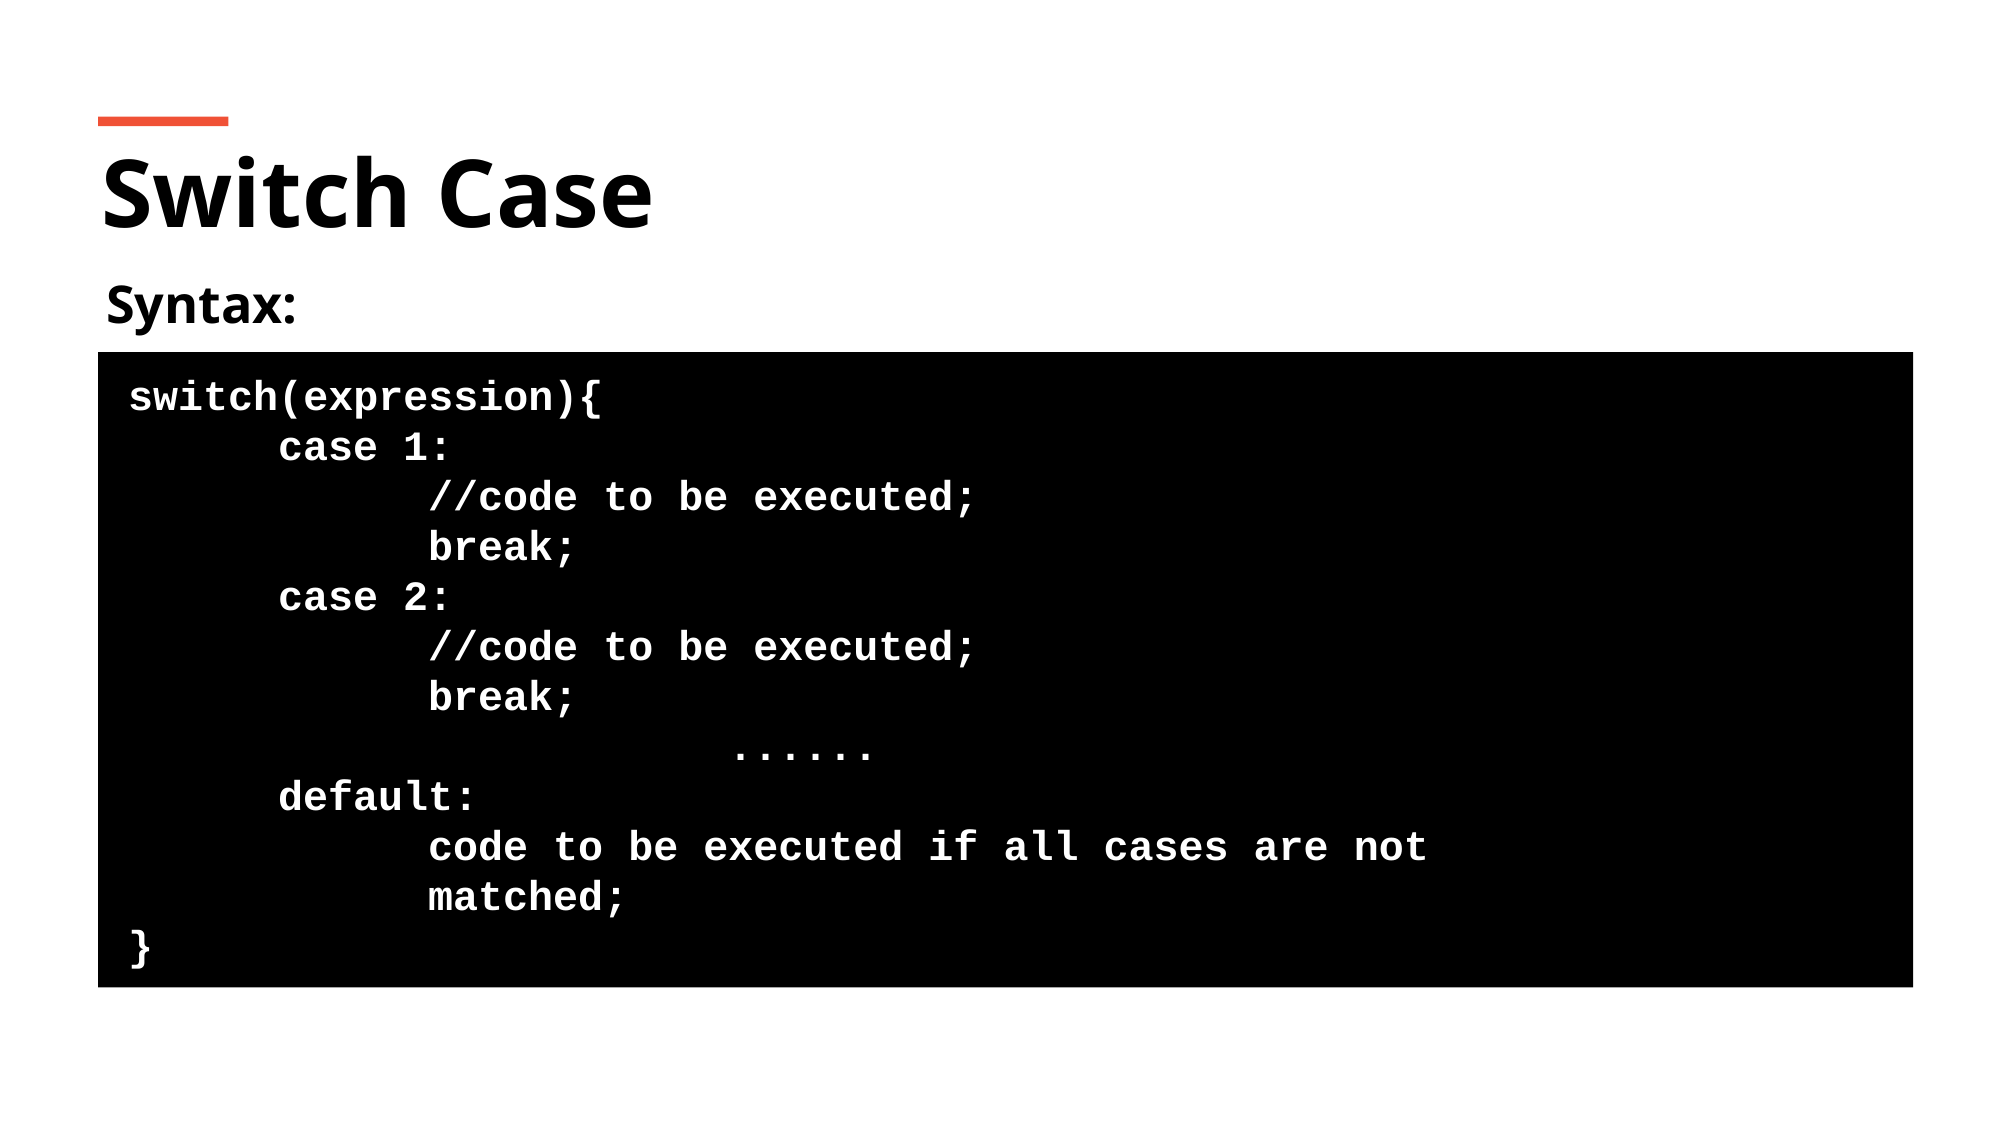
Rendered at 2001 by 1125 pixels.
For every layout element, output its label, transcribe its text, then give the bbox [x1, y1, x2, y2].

text_box [96, 115, 231, 128]
text_box switch(expression){ case 1: //code to be executed; break; case 2: //code to be executed; break; ...... default: code to be executed if all cases are not matched; } [96, 350, 1915, 990]
text_box Switch Case [86, 126, 1914, 254]
text_box Syntax: [91, 264, 1914, 342]
